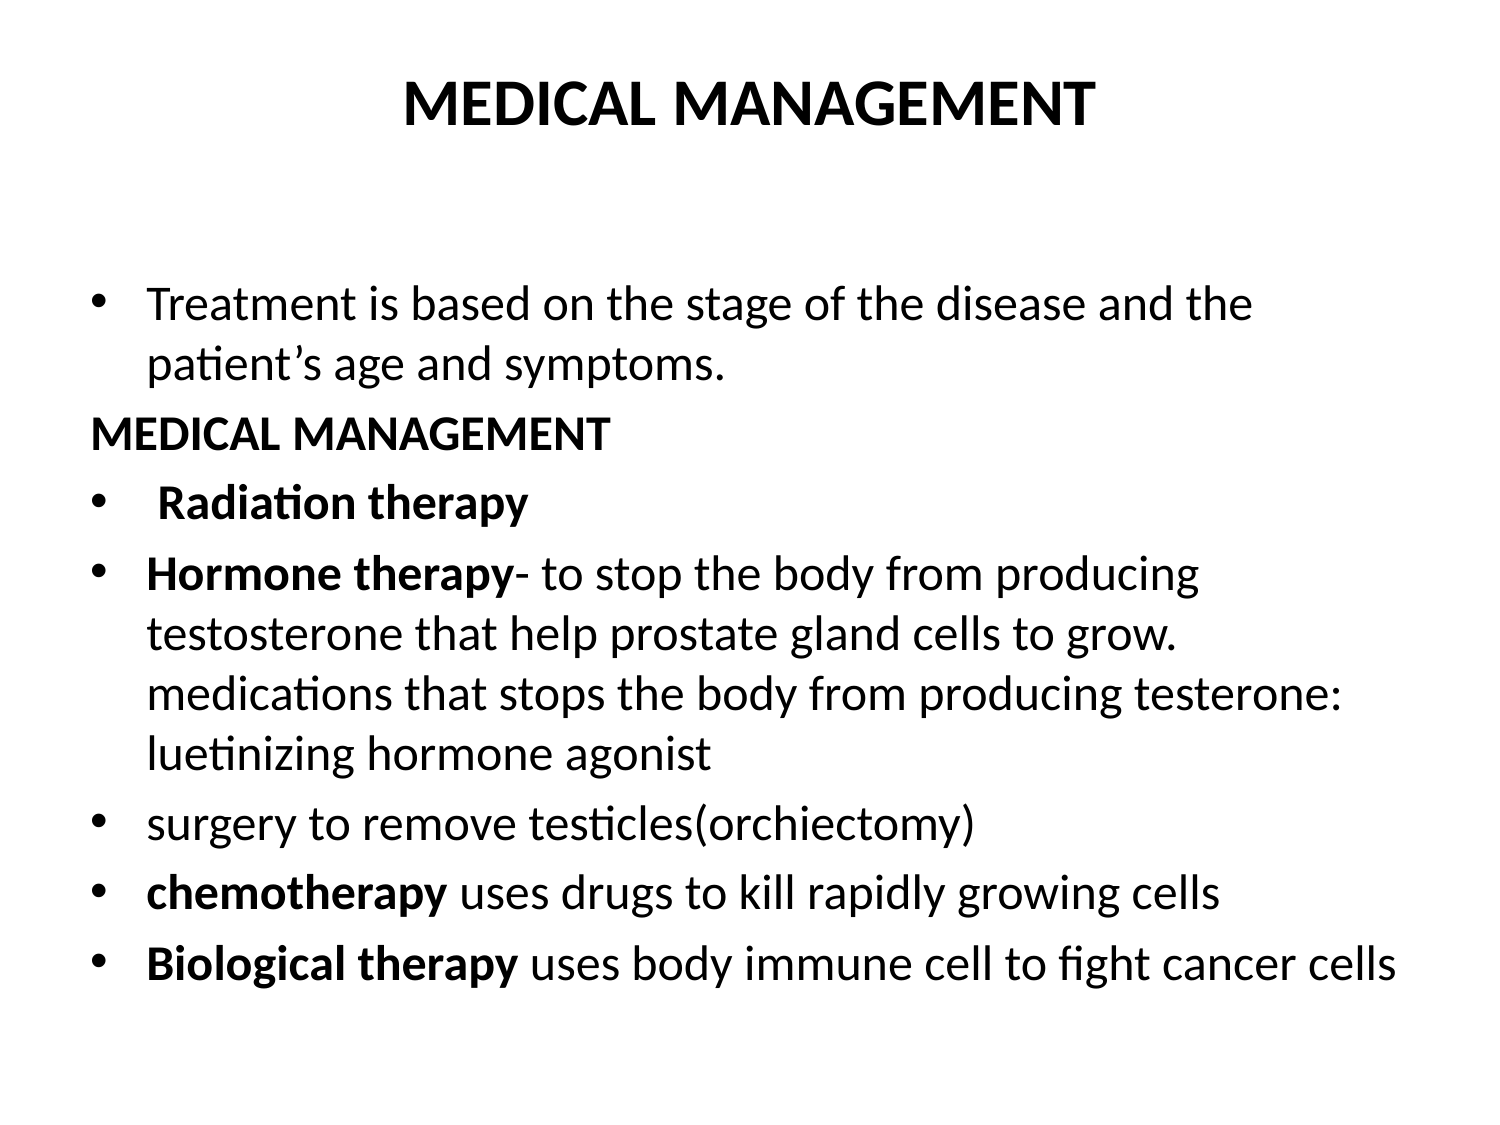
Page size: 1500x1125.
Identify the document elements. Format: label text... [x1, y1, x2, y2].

list Treatment is based on the stage of the disease and the patient’s age and symptoms. MEDICAL MANAGEMENT Radiation therapy Hormone therapy- to stop the body from producing testosterone that help prostate gland cells to grow. medications that stops the body from producing testerone: luetinizing hormone agonist surgery to remove testicles(orchiectomy) chemotherapy uses drugs to kill rapidly growing cells Biological therapy uses body immune cell to fight cancer cells [75, 262, 1425, 1005]
title MEDICAL MANAGEMENT [75, 45, 1425, 233]
